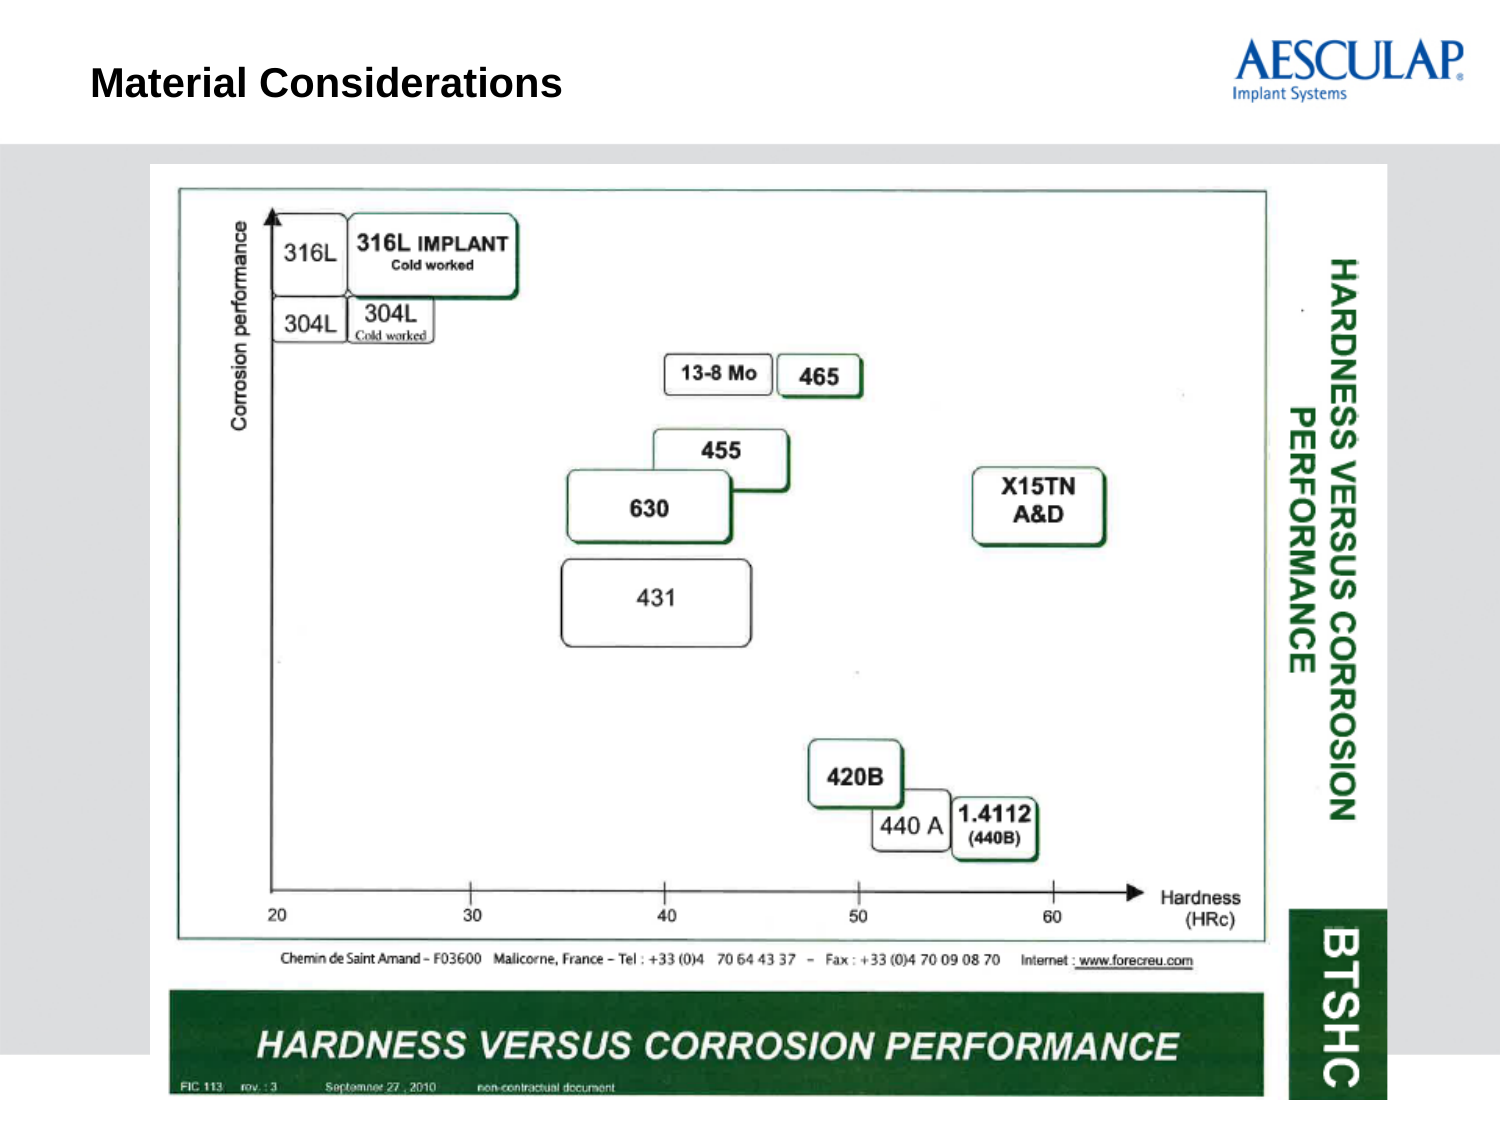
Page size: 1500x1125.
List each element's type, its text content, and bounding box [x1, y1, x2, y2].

title Material Considerations [75, 24, 1425, 138]
picture [0, 0, 1500, 1125]
